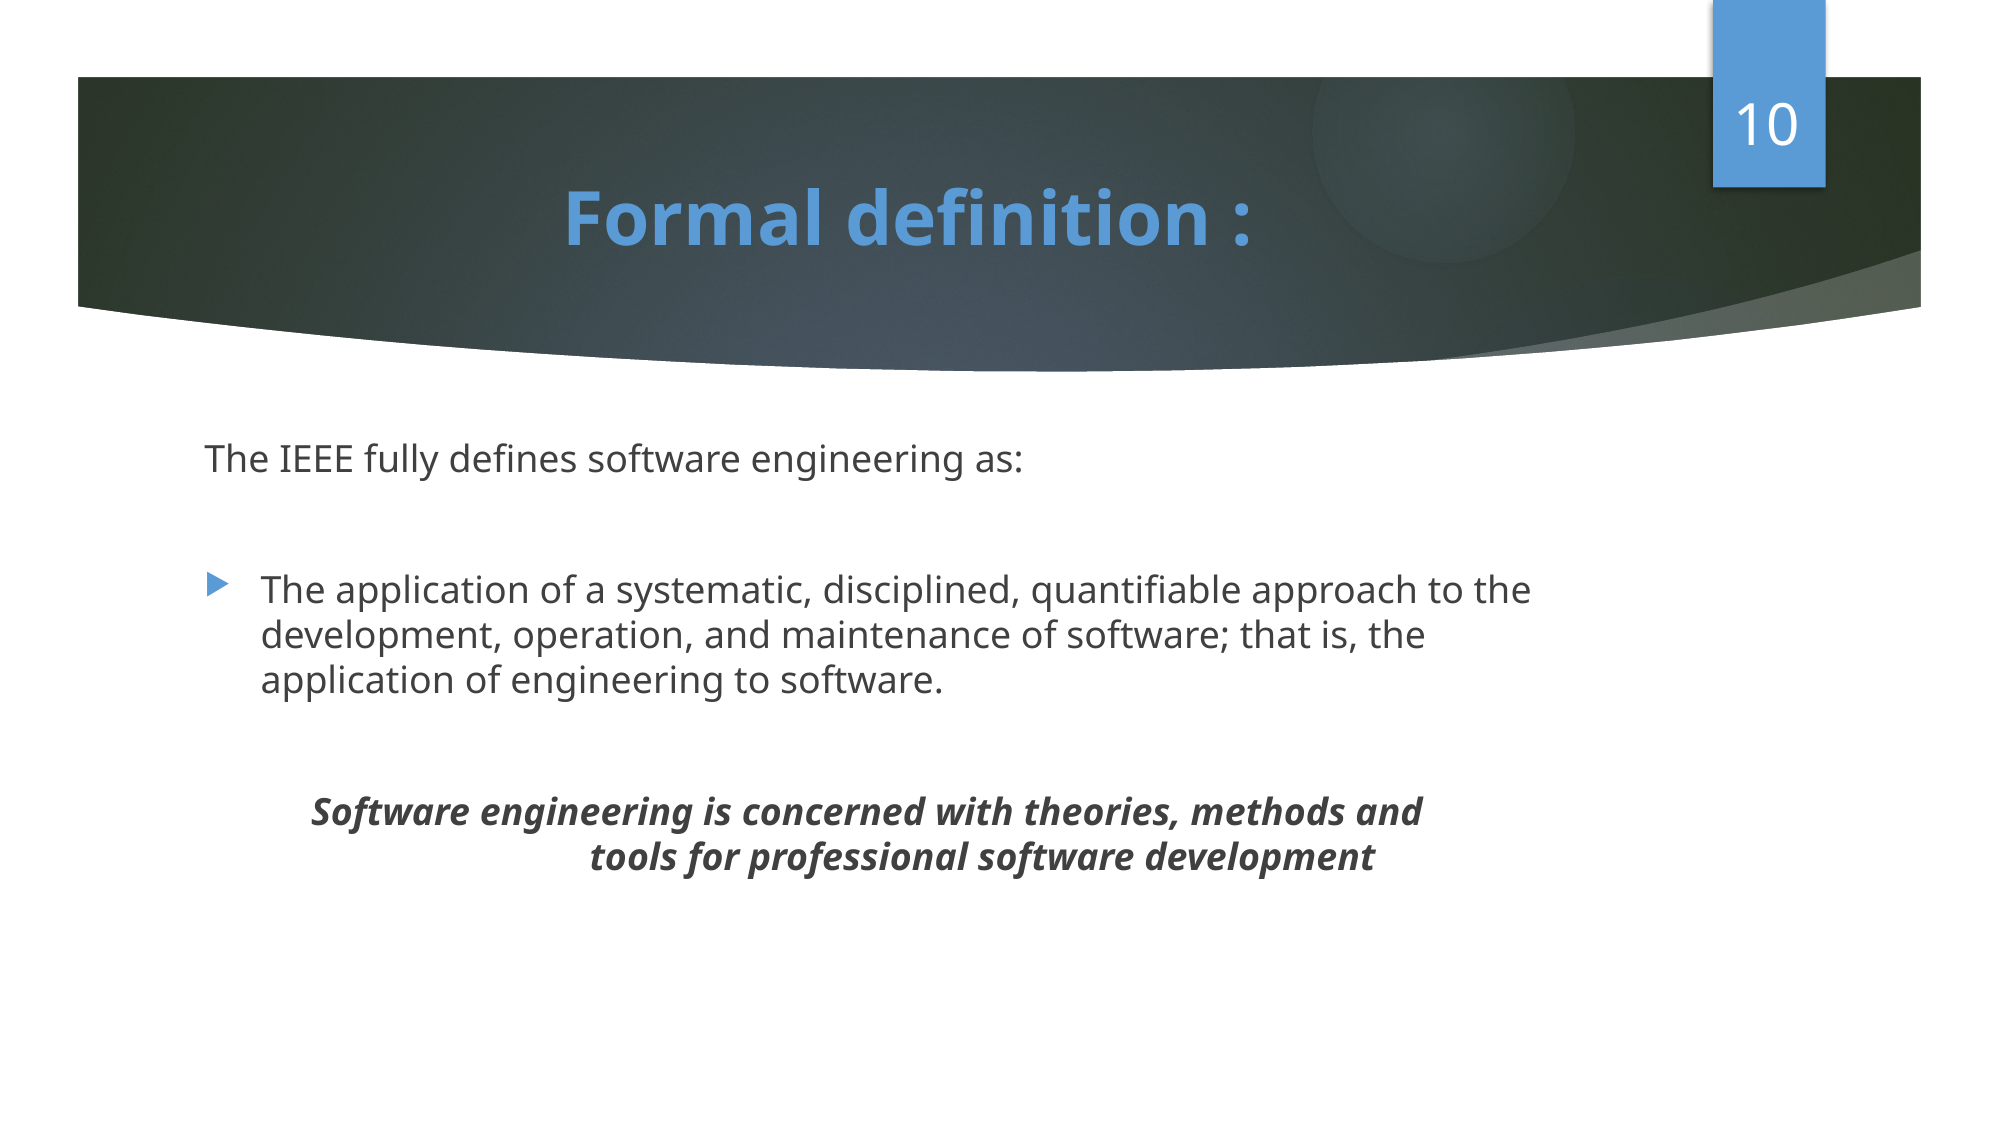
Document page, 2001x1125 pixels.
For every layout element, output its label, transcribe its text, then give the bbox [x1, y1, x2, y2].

slide_number 10 [1698, 48, 1836, 175]
title Formal definition : [189, 155, 1627, 275]
list The IEEE fully defines software engineering as: The application of a systematic, disciplined, quantifiable approach to the development, operation, and maintenance of software; that is, the application of engineering to software. Software engineering is concerned with theories, methods and tools for professional software development [189, 427, 1627, 988]
